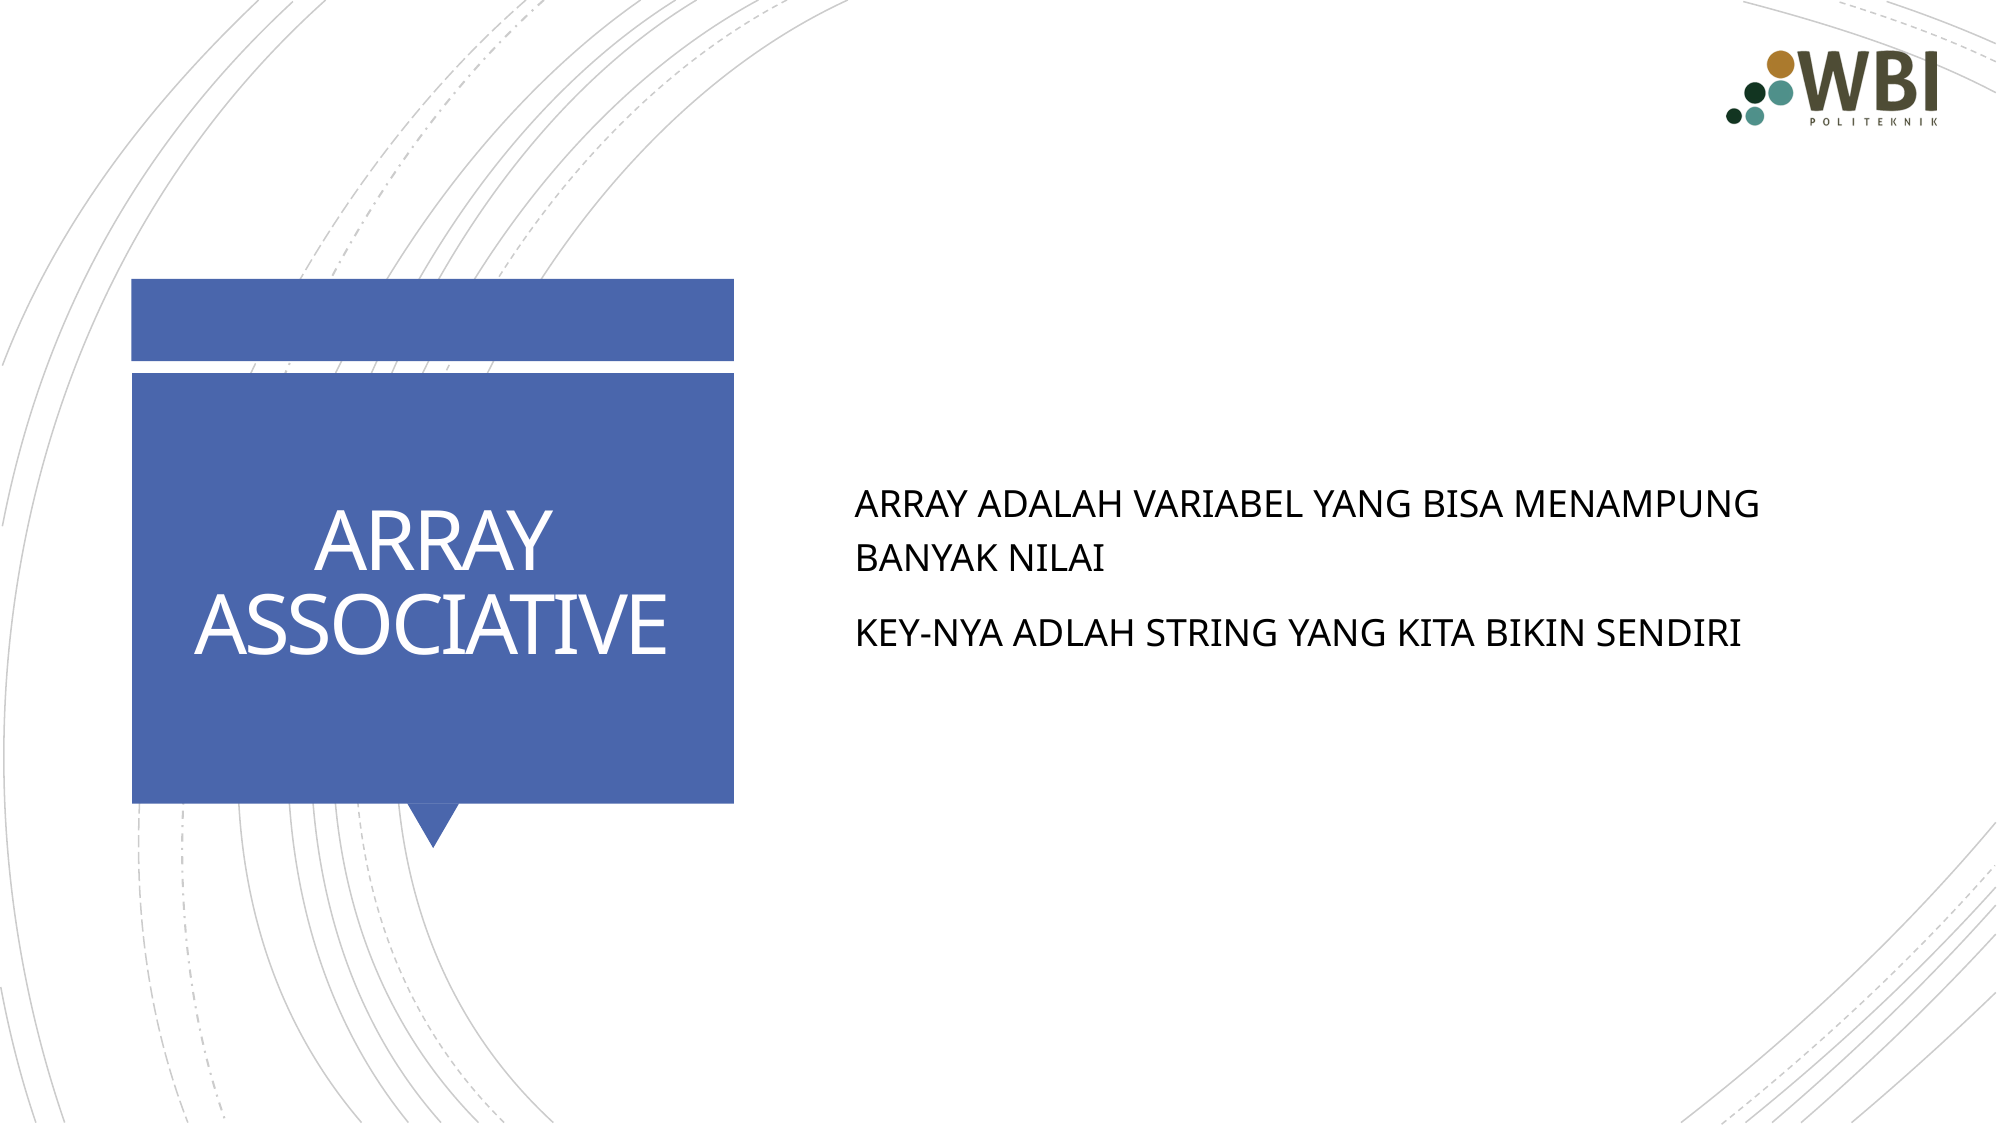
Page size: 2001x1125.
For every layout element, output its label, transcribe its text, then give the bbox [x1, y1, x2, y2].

title ARRAY ASSOCIATIVE [145, 385, 720, 789]
list ARRAY ADALAH VARIABEL YANG BISA MENAMPUNG BANYAK NILAI KEY-NYA ADLAH STRING YANG KITA BIKIN SENDIRI [839, 131, 1871, 993]
picture [1705, 38, 1949, 142]
